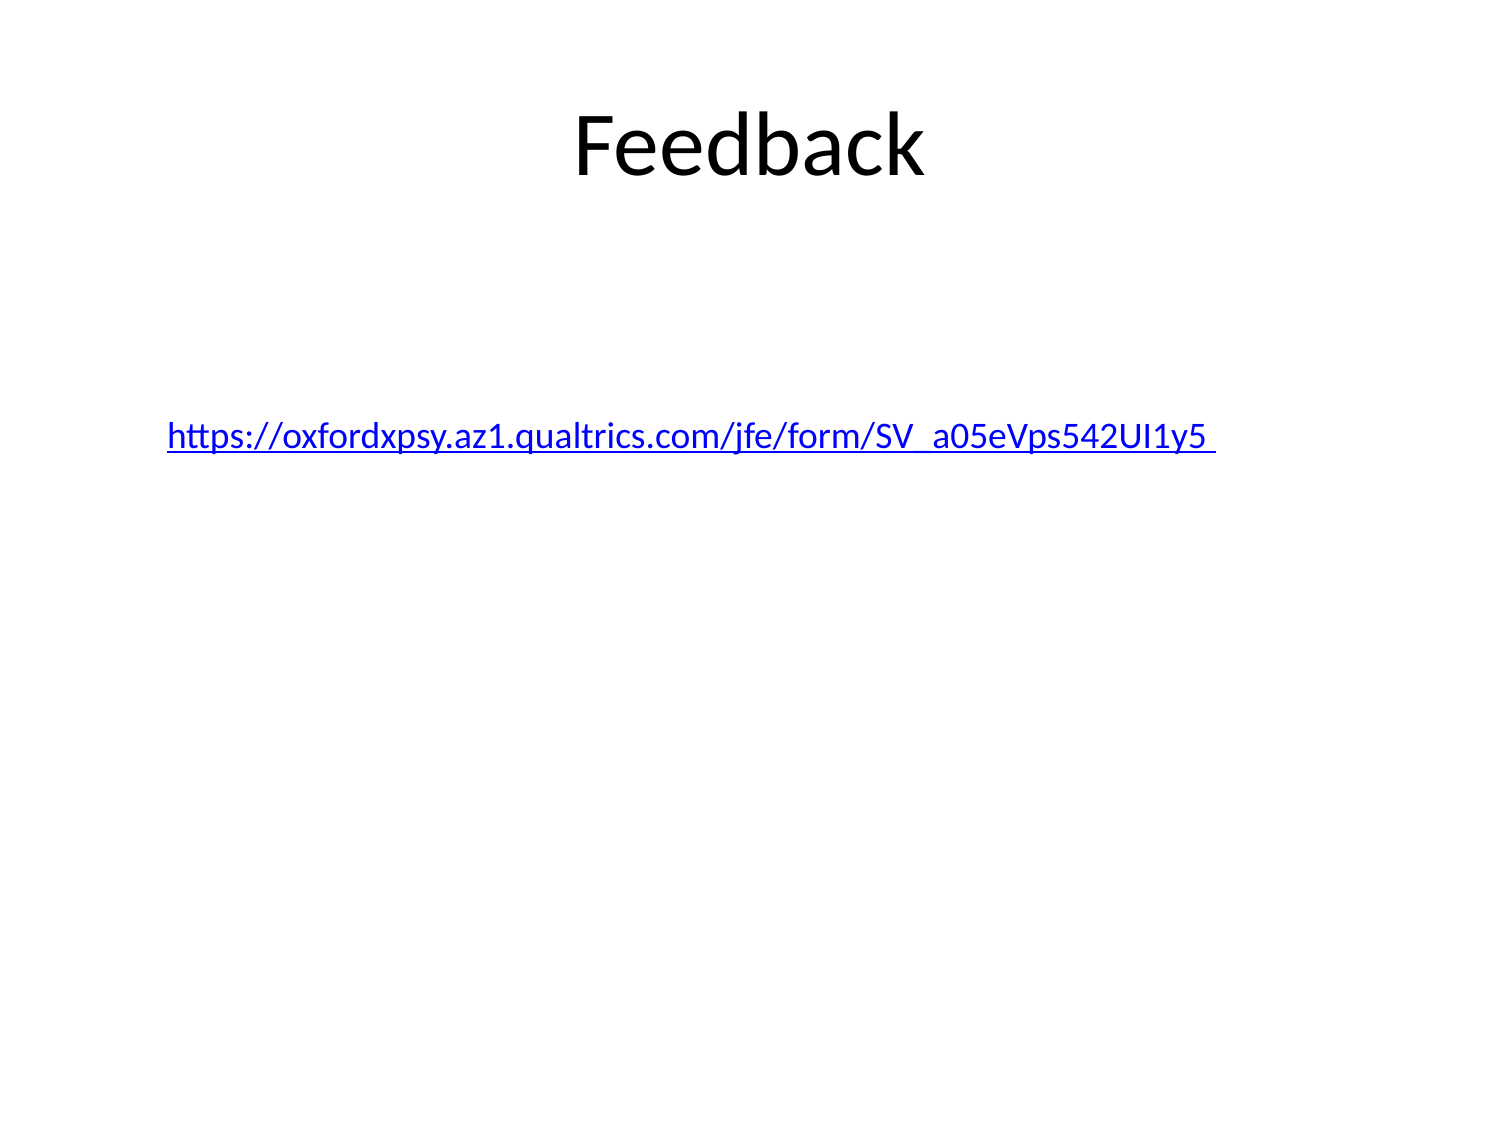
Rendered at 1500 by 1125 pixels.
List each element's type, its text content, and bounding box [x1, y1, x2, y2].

title Feedback [75, 45, 1425, 233]
text_box https://oxfordxpsy.az1.qualtrics.com/jfe/form/SV_a05eVps542UI1y5 [152, 403, 1352, 464]
